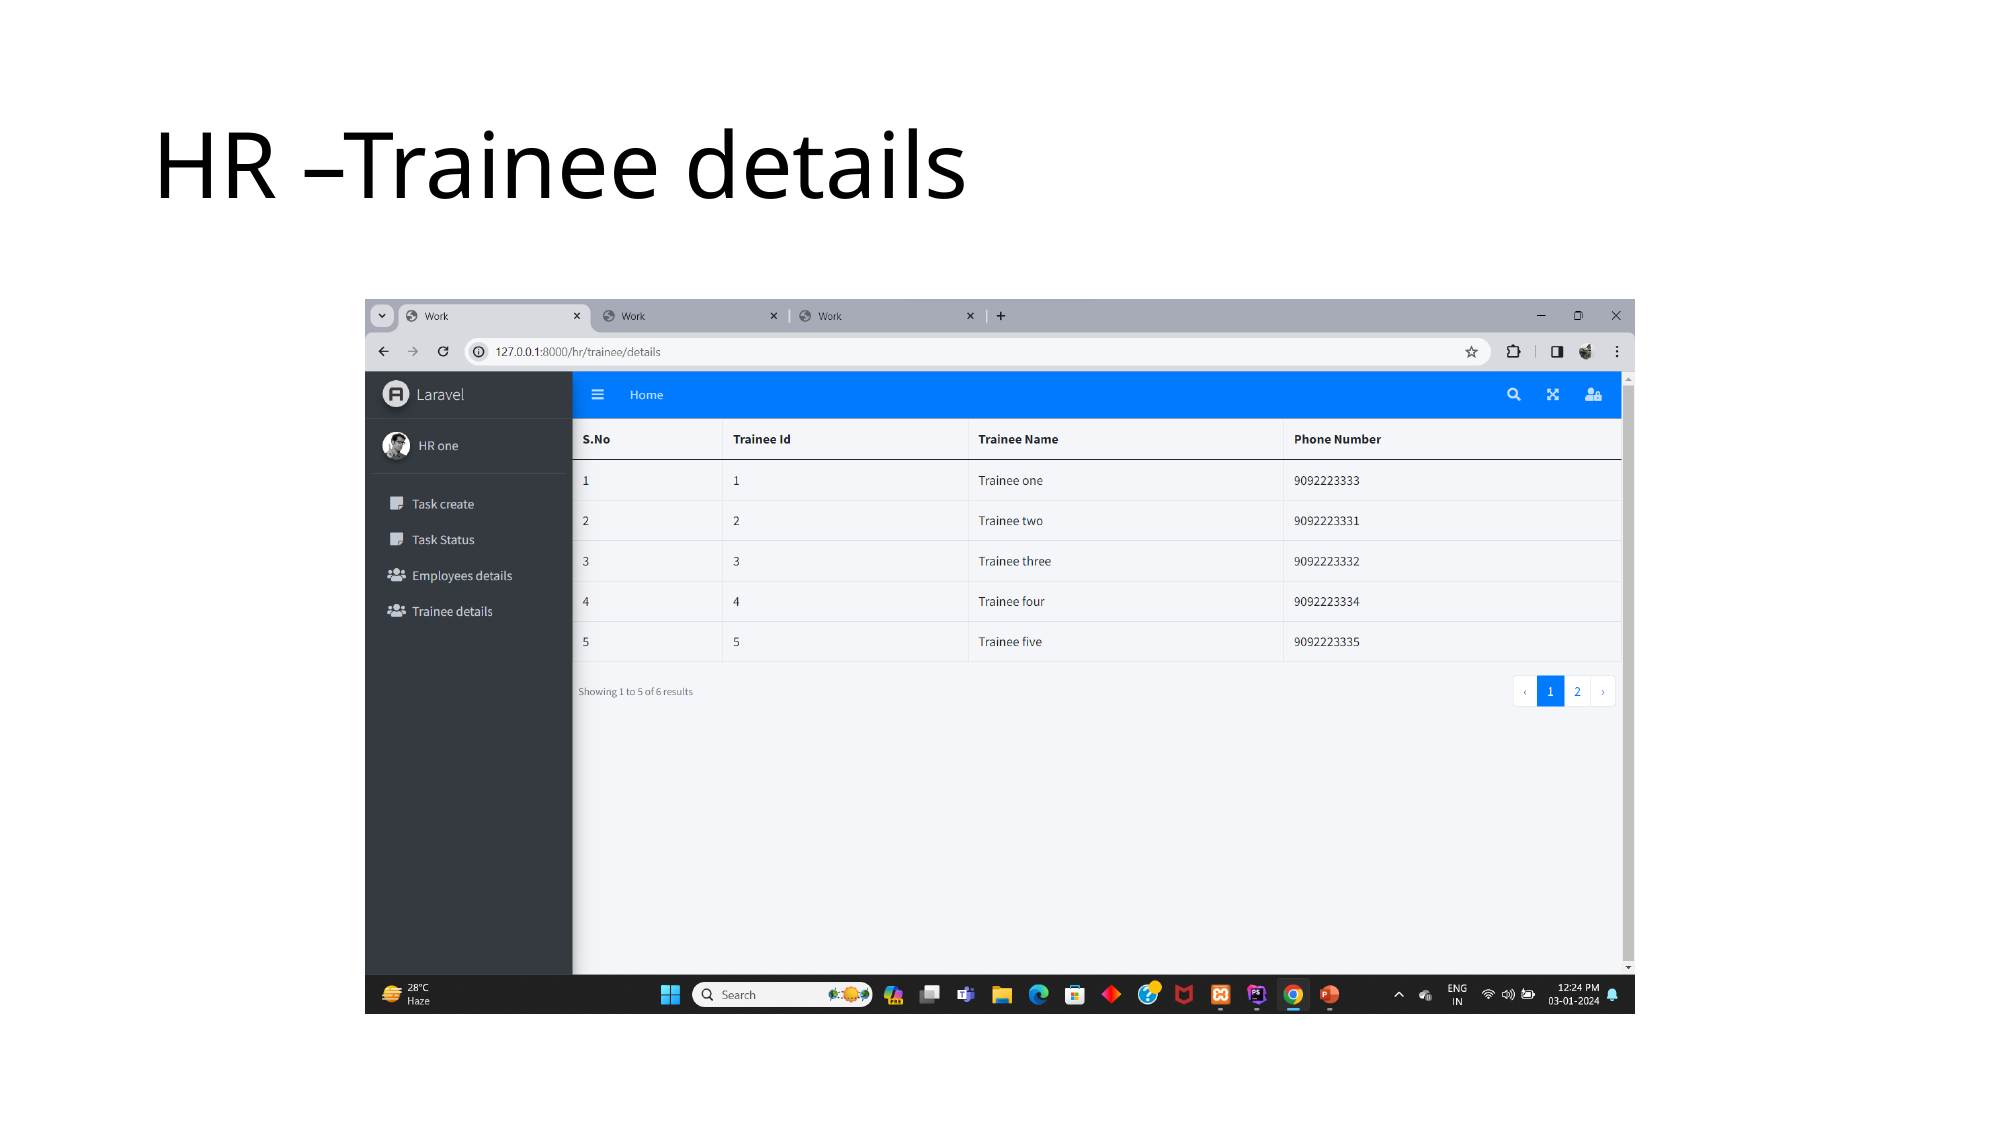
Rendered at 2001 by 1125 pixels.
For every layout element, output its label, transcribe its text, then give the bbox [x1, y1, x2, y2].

title HR –Trainee details [137, 59, 1863, 278]
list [365, 299, 1635, 1014]
